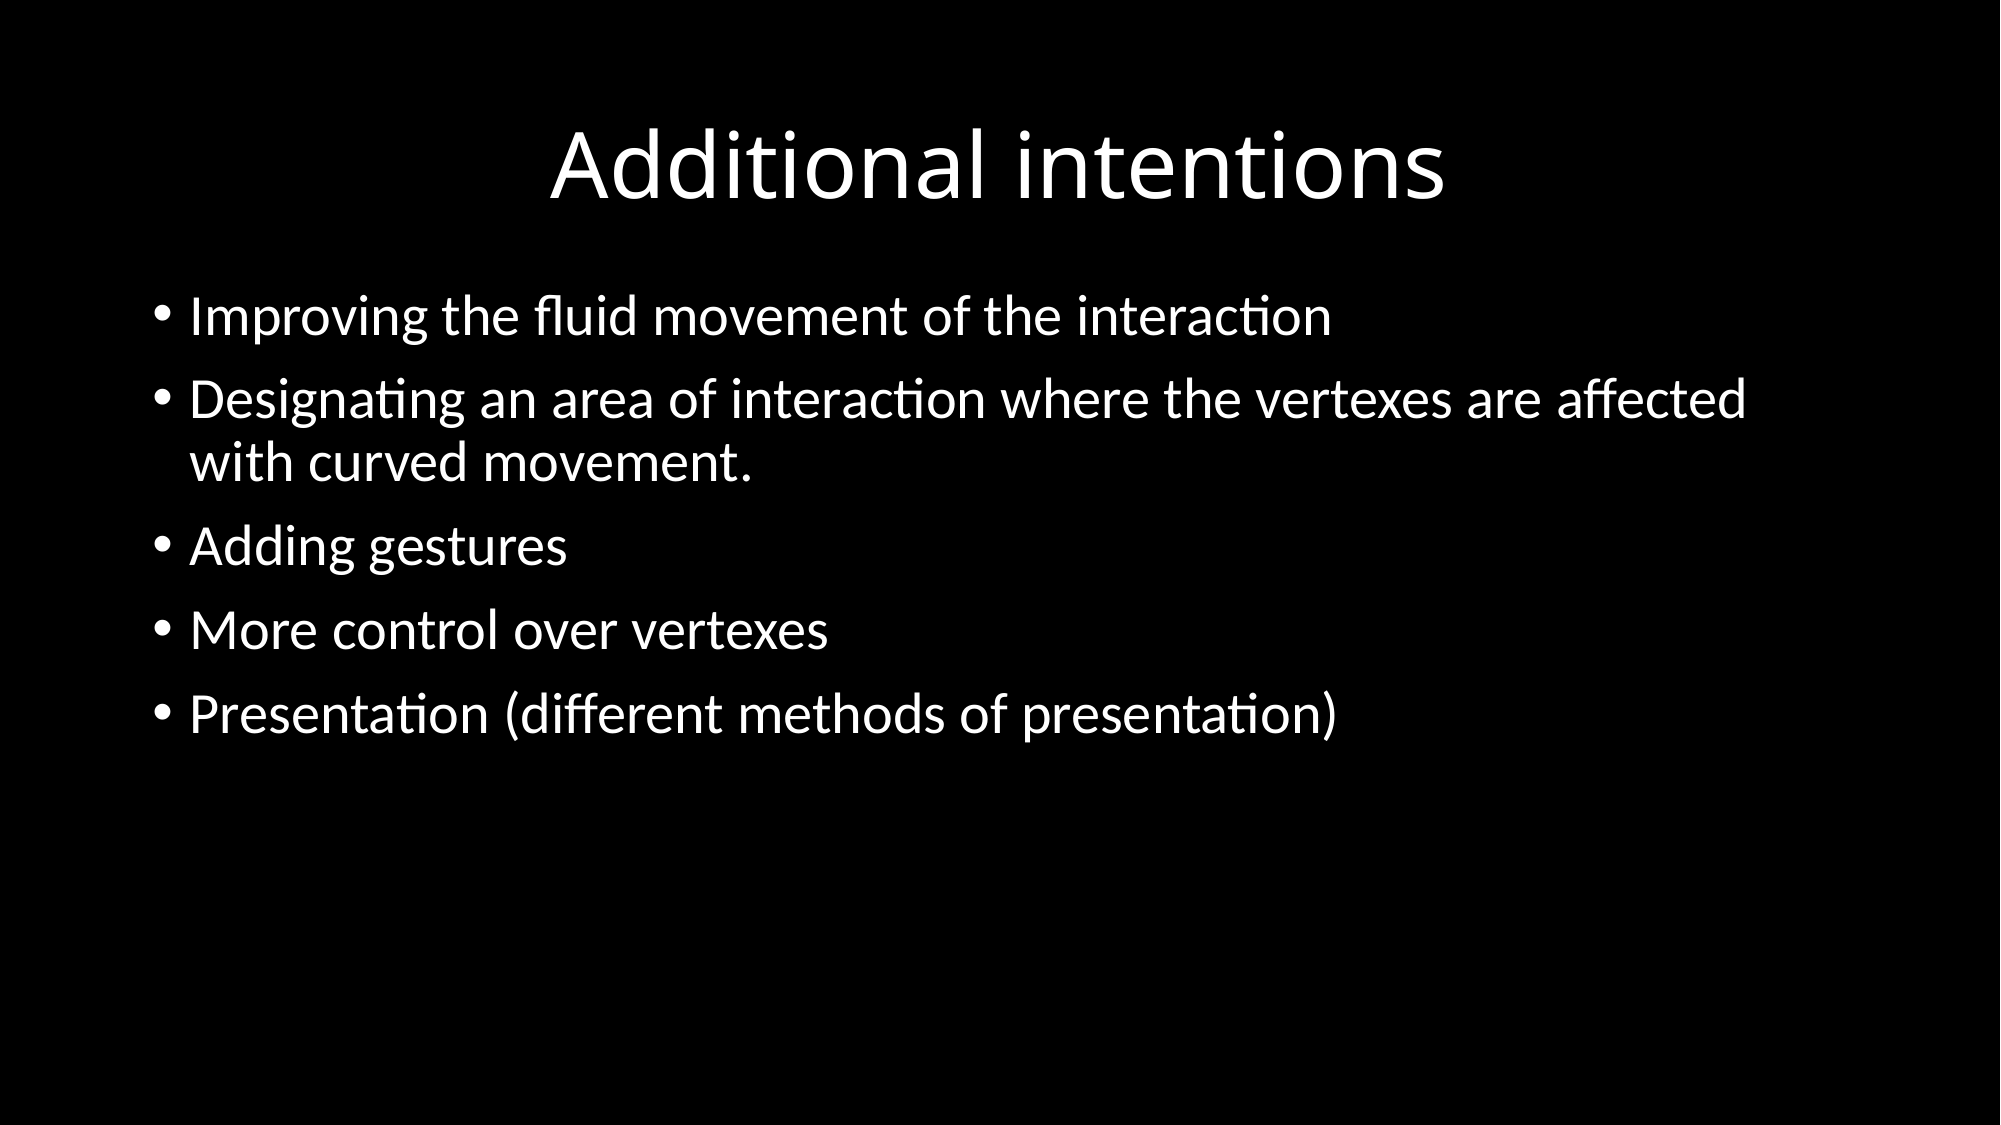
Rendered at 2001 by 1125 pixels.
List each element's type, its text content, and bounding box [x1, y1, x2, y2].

title Additional intentions [137, 59, 1863, 277]
list Improving the fluid movement of the interaction Designating an area of interaction where the vertexes are affected with curved movement. Adding gestures More control over vertexes Presentation (different methods of presentation) [137, 277, 1863, 1014]
